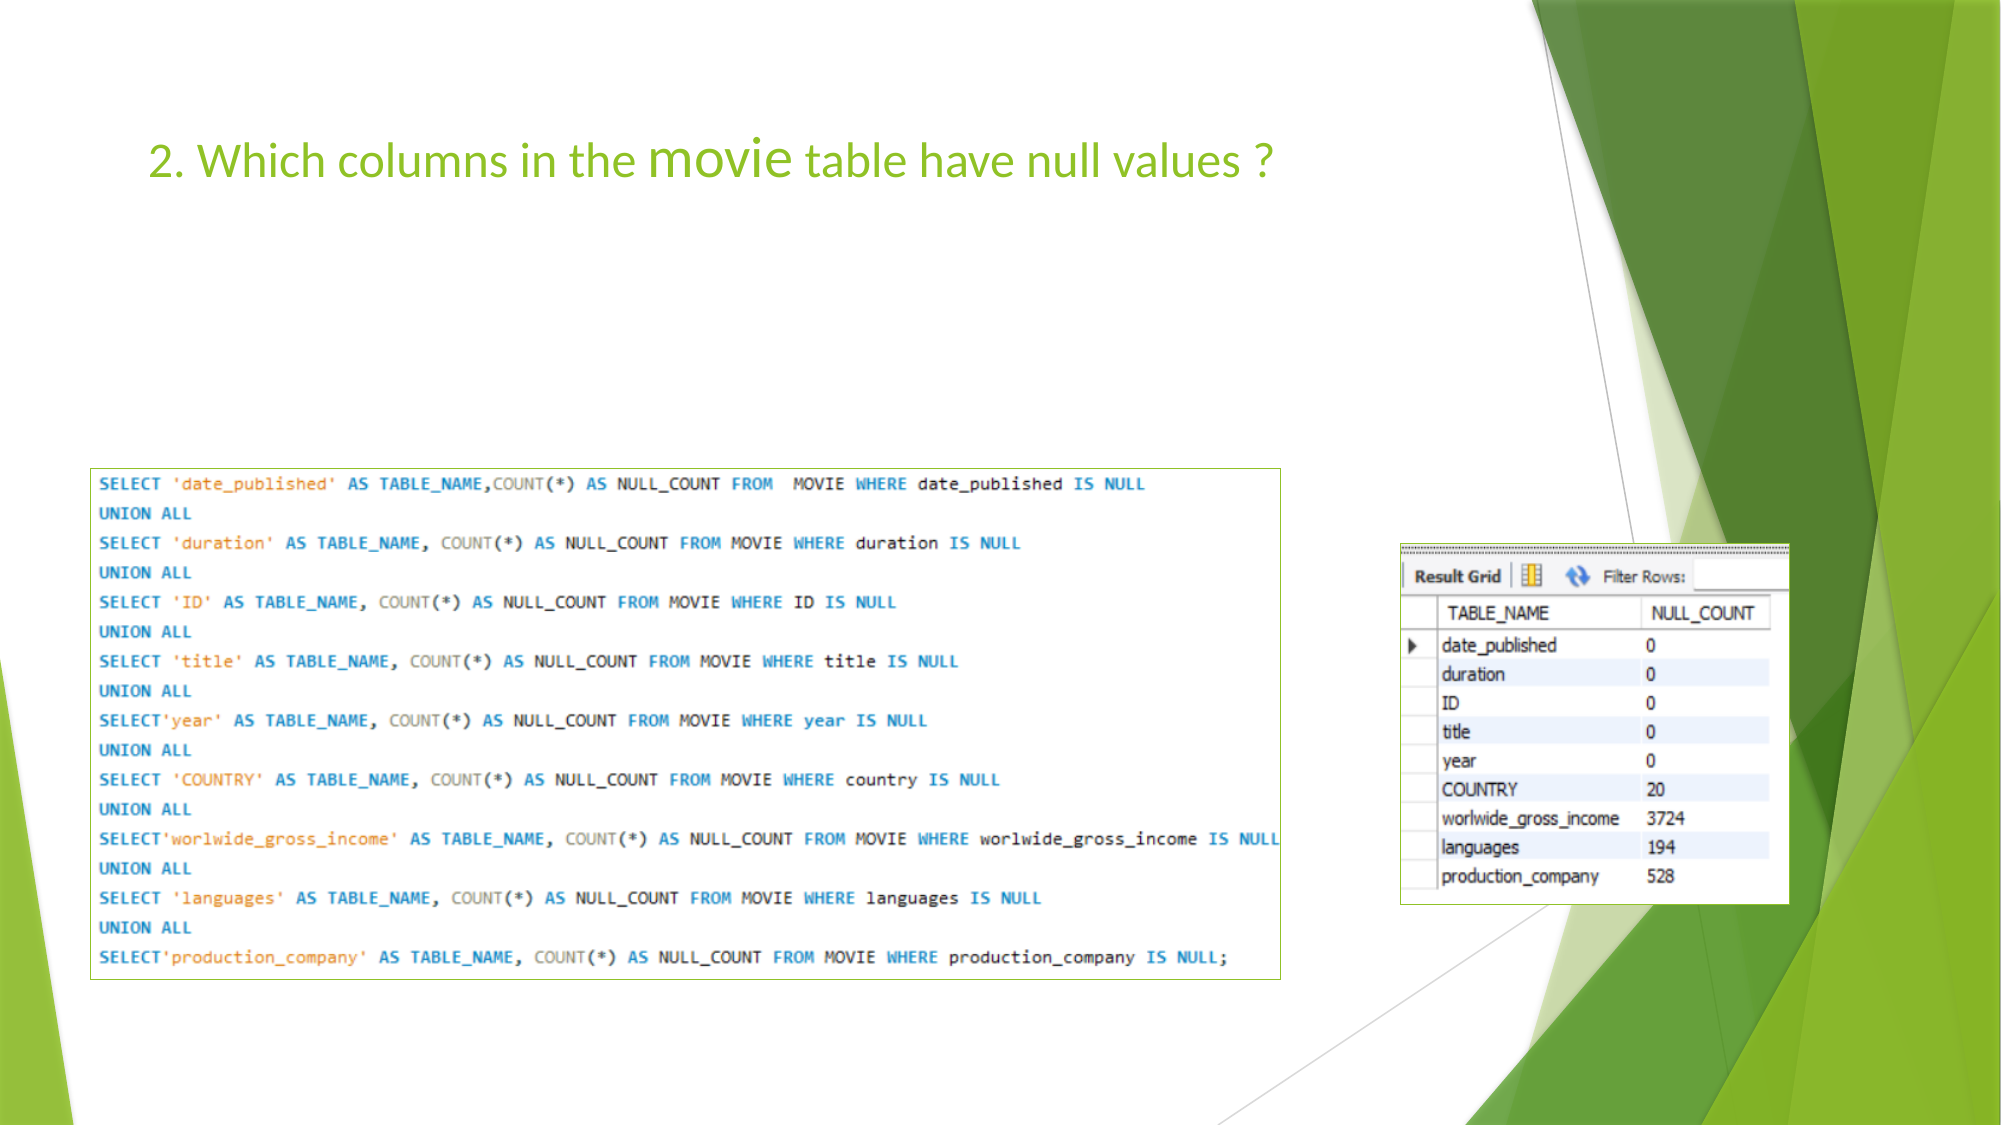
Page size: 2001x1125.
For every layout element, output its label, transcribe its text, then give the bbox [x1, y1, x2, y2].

picture [1400, 542, 1791, 905]
title 2. Which columns in the movie table have null values ? [132, 112, 1868, 272]
picture [90, 467, 1281, 980]
